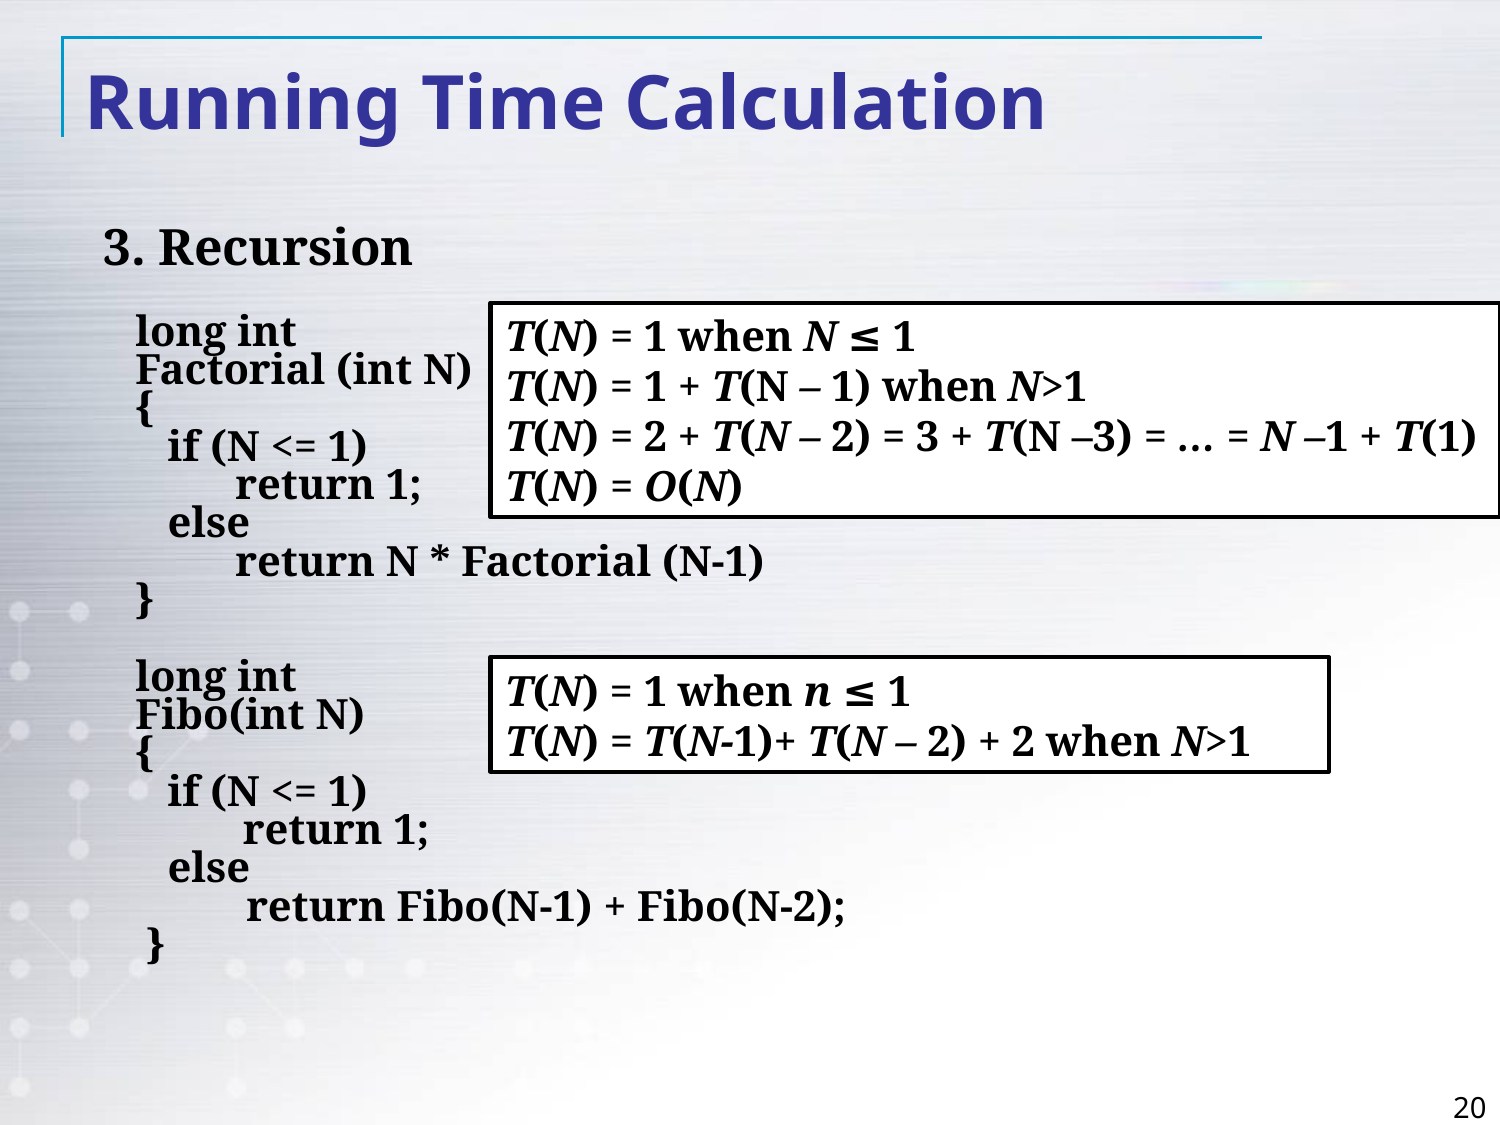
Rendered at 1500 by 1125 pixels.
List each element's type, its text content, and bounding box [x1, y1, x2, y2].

text_box T(N) = 1 when N ≤ 1 T(N) = 1 + T(N – 1) when N>1 T(N) = 2 + T(N – 2) = 3 + T(N –3) = … = N –1 + T(1) T(N) = O(N) [488, 301, 1500, 519]
picture [0, 0, 1500, 1125]
text_box Running Time Calculation [70, 46, 1421, 126]
text_box T(N) = 1 when n ≤ 1 T(N) = T(N-1)+ T(N – 2) + 2 when N>1 [488, 655, 1331, 774]
text_box 3. Recursion long int Factorial (int N) { if (N <= 1) return 1; else return N * Factorial (N-1) } long int Fibo(int N) { if (N <= 1) return 1; else return Fibo(N-1) + Fibo(N-2); } [88, 208, 1379, 653]
slide_number 20 [1151, 1082, 1500, 1125]
